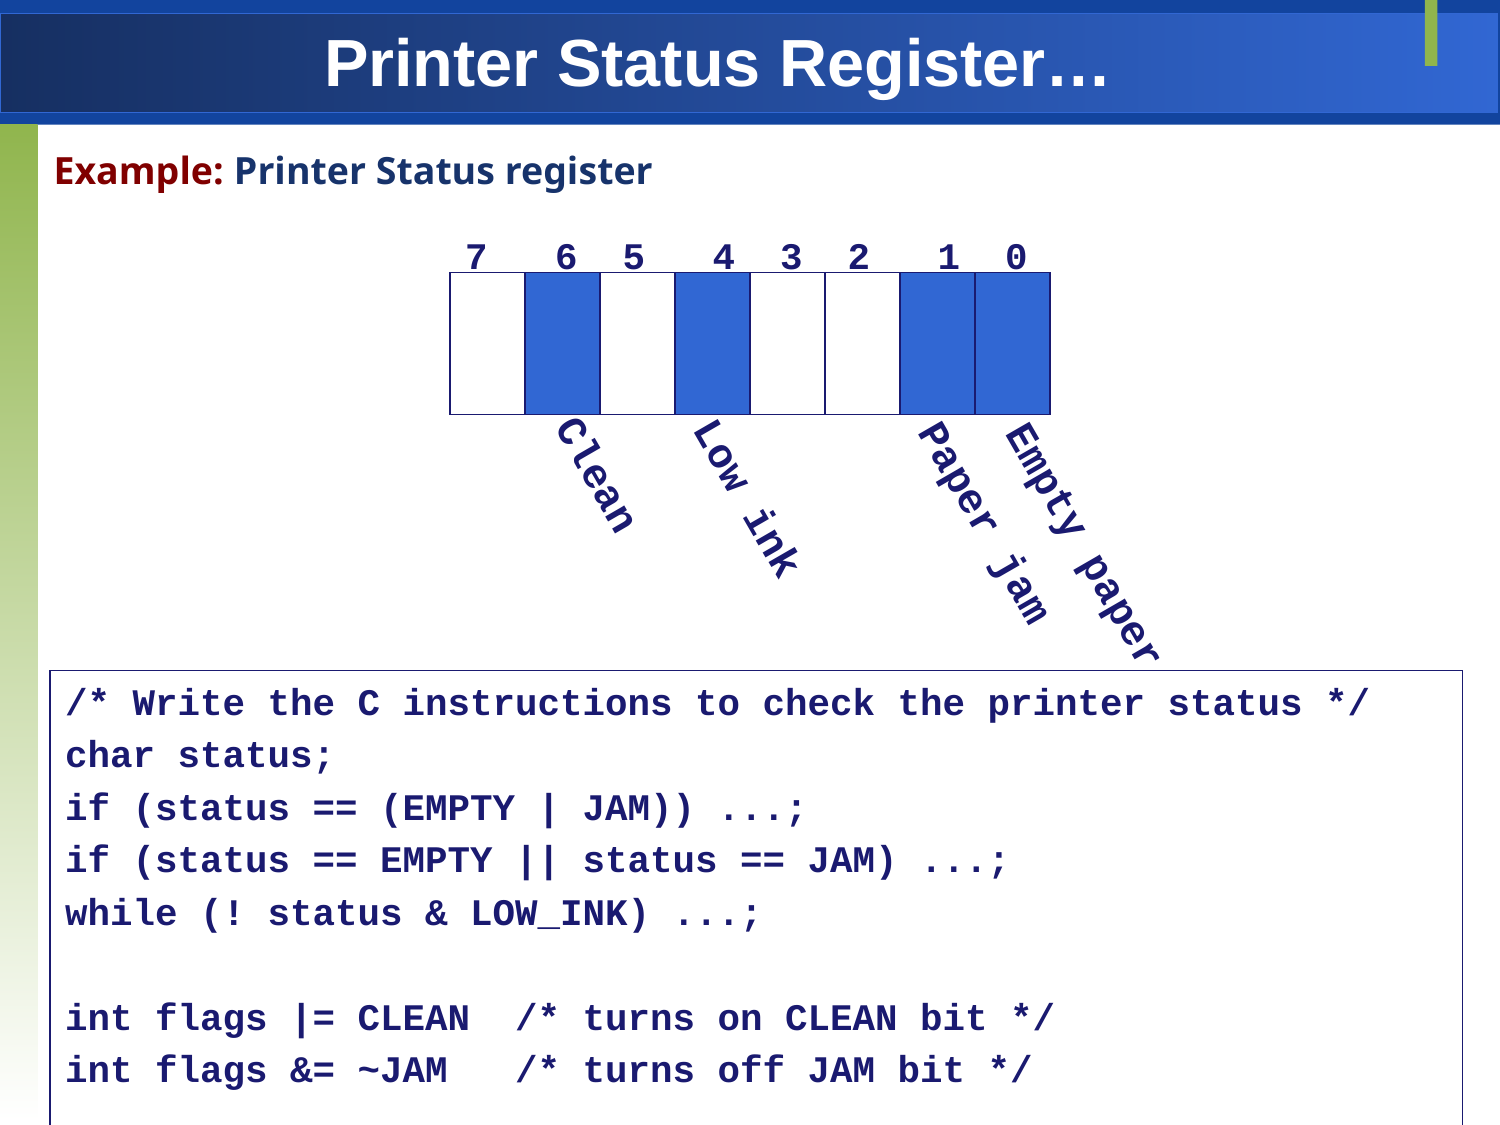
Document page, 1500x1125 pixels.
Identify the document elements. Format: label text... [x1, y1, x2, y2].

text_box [449, 224, 1113, 676]
text_box Example: Printer Status register [38, 139, 668, 200]
list /* Write the C instructions to check the printer status */ char status; if (status == (EMPTY | JAM)) ...; if (status == EMPTY || status == JAM) ...; while (! status & LOW_INK) ...; int flags |= CLEAN /* turns on CLEAN bit */ int flags &= ~JAM /* turns off JAM bit */ [50, 670, 1463, 1125]
text_box Printer Status Register… [12, 12, 1425, 100]
